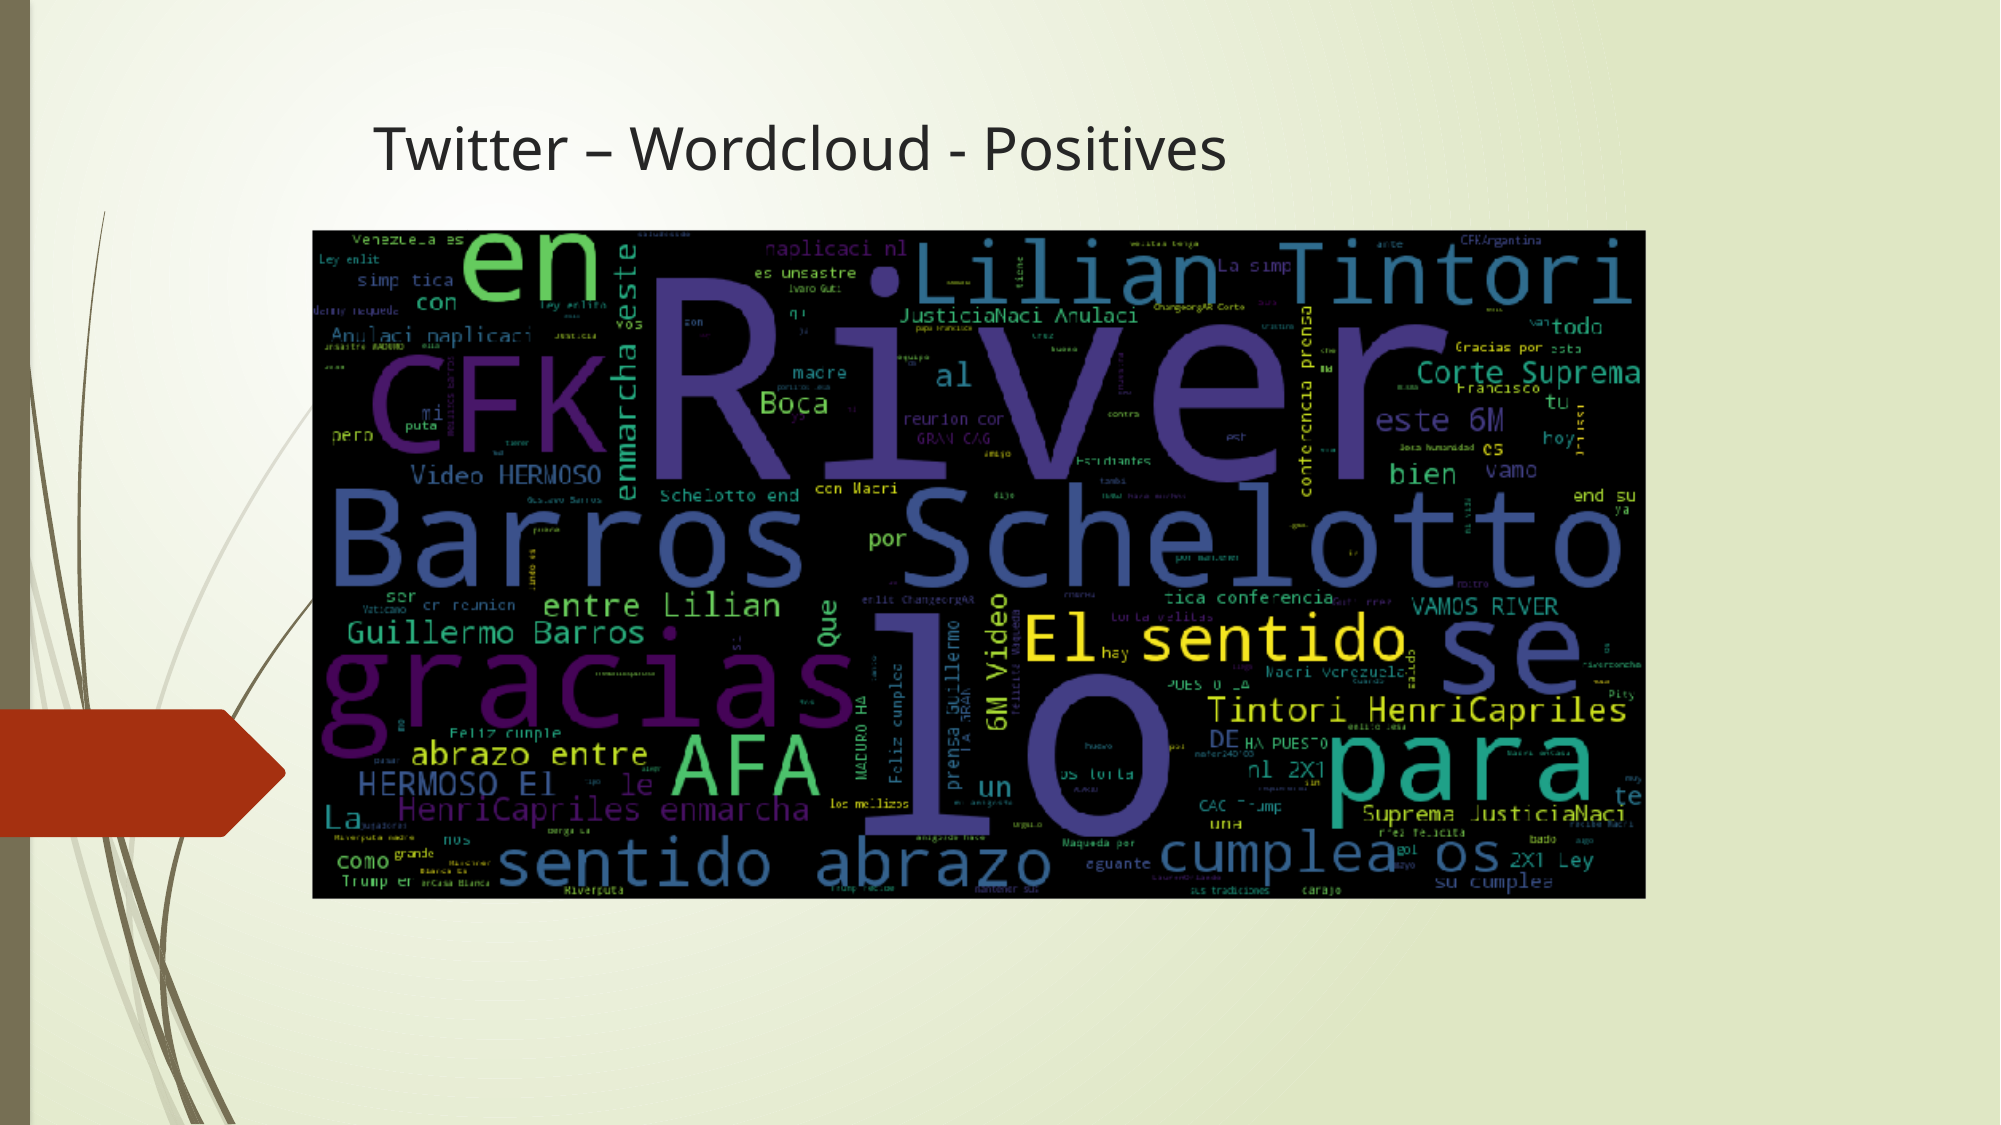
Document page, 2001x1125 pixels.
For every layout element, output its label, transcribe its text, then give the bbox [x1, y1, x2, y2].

text_box Twitter – Wordcloud - Positives [358, 101, 1822, 191]
picture [263, 216, 1676, 936]
